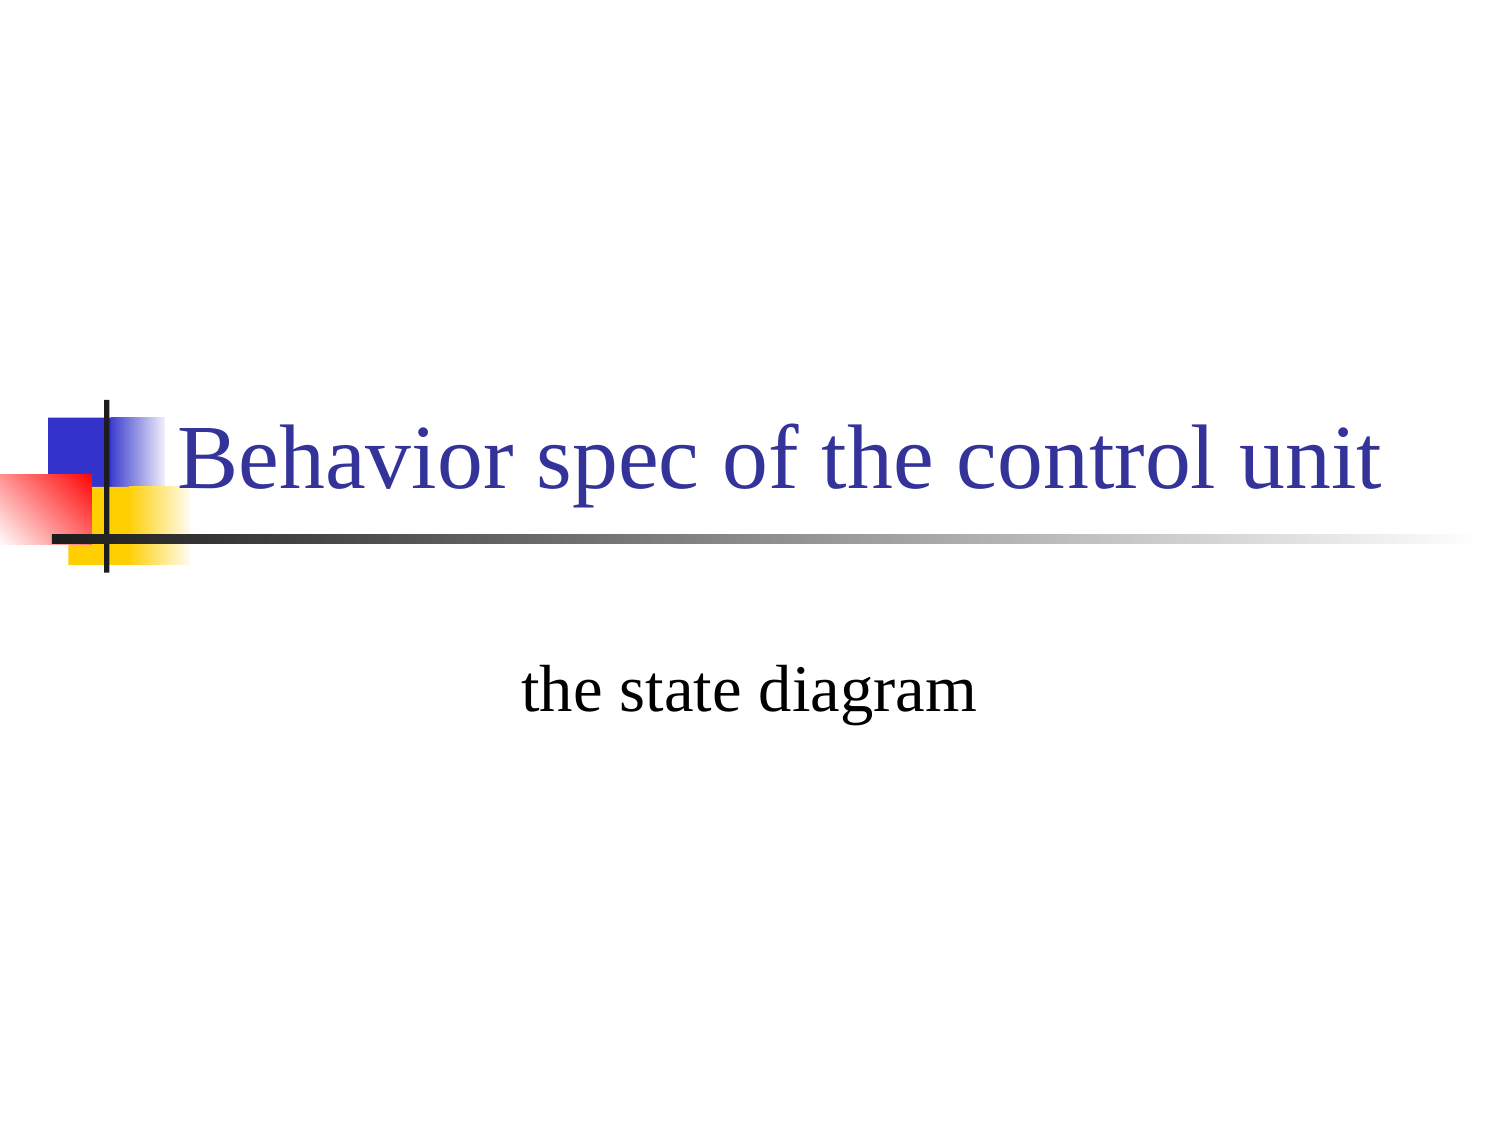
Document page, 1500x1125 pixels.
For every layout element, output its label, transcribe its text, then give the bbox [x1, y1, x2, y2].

title Behavior spec of the control unit [162, 275, 1438, 515]
subtitle the state diagram [225, 637, 1275, 925]
